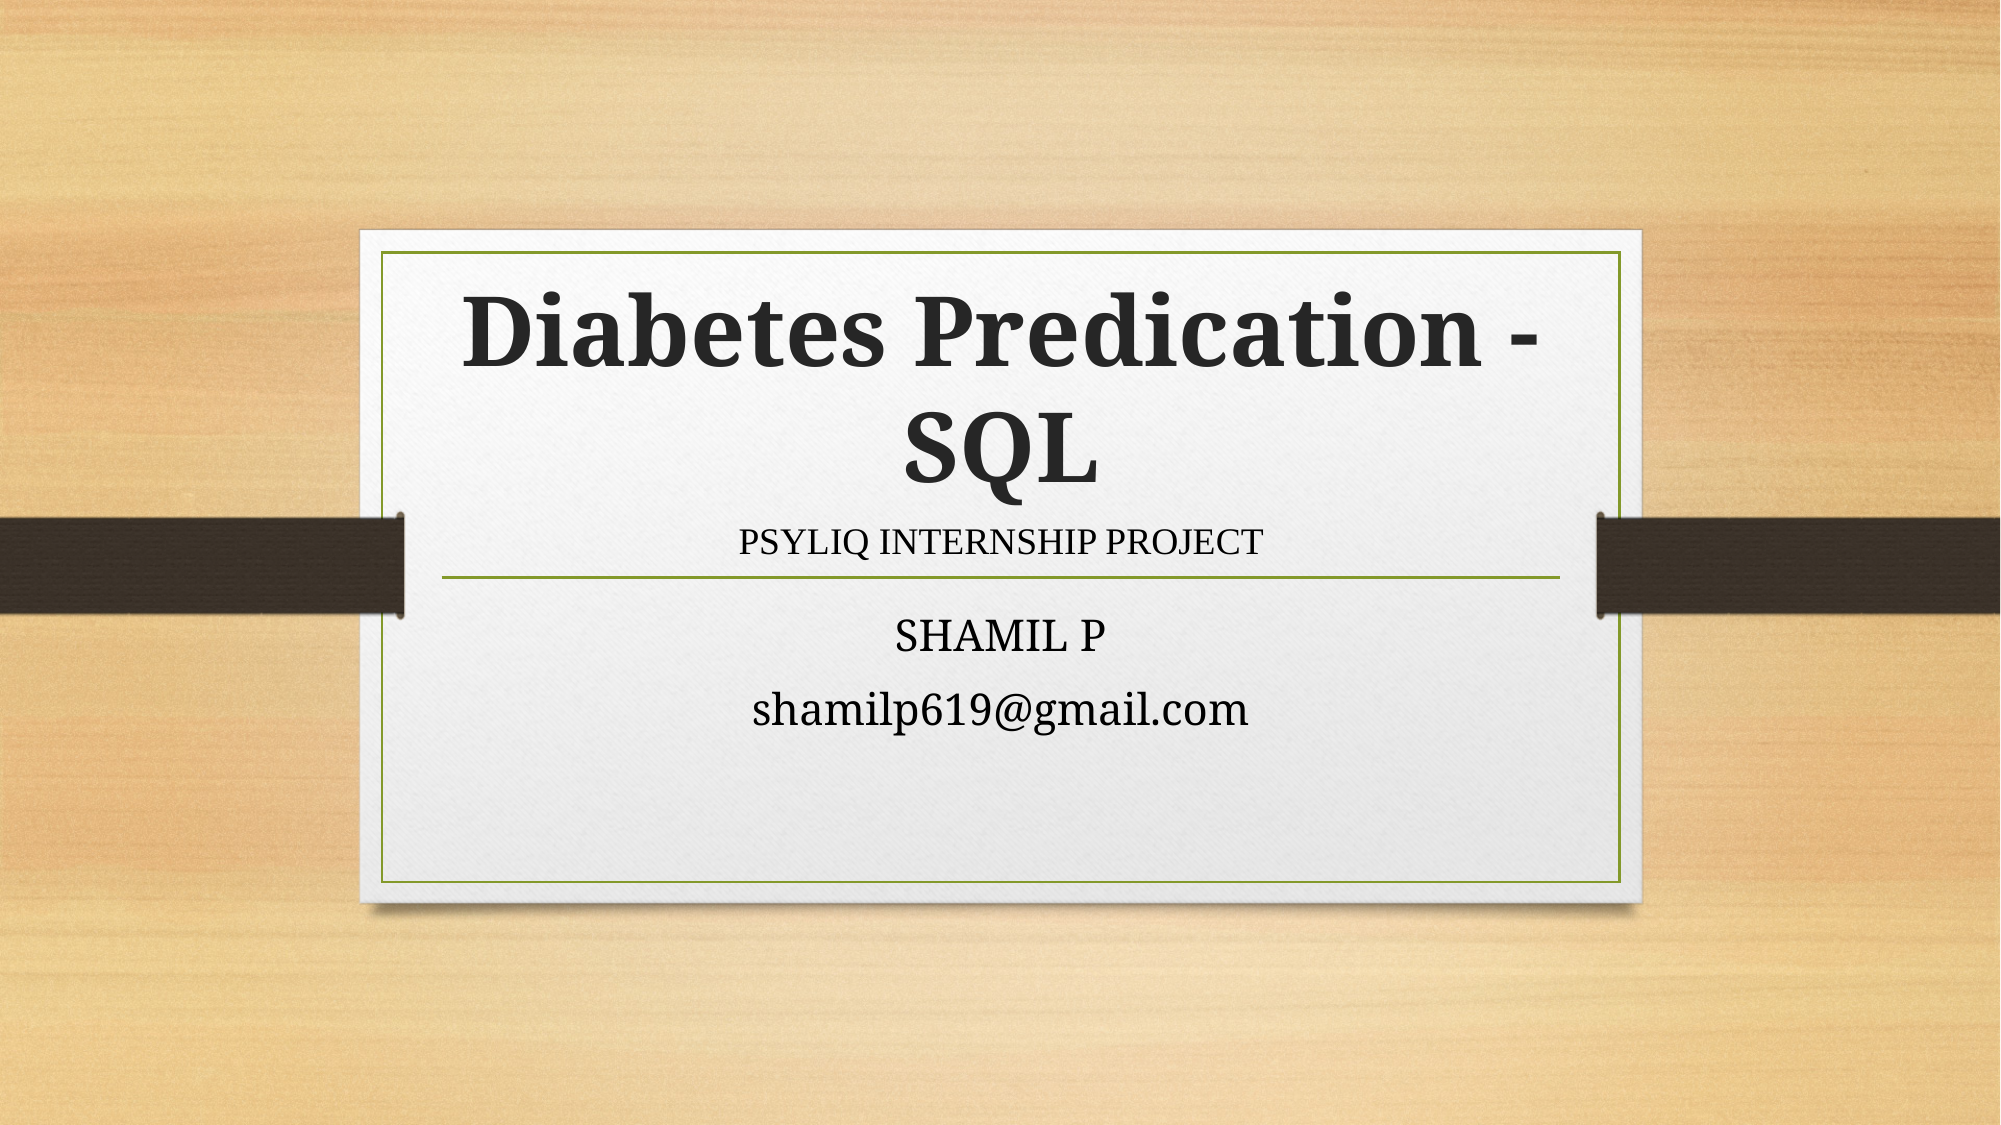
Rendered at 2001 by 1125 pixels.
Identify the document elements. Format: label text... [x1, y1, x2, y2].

picture [0, 0, 2001, 1125]
subtitle SHAMIL P shamilp619@gmail.com [441, 600, 1560, 817]
title Diabetes Predication - SQL [383, 261, 1620, 510]
text_box PSYLIQ INTERNSHIP PROJECT [475, 509, 1527, 570]
